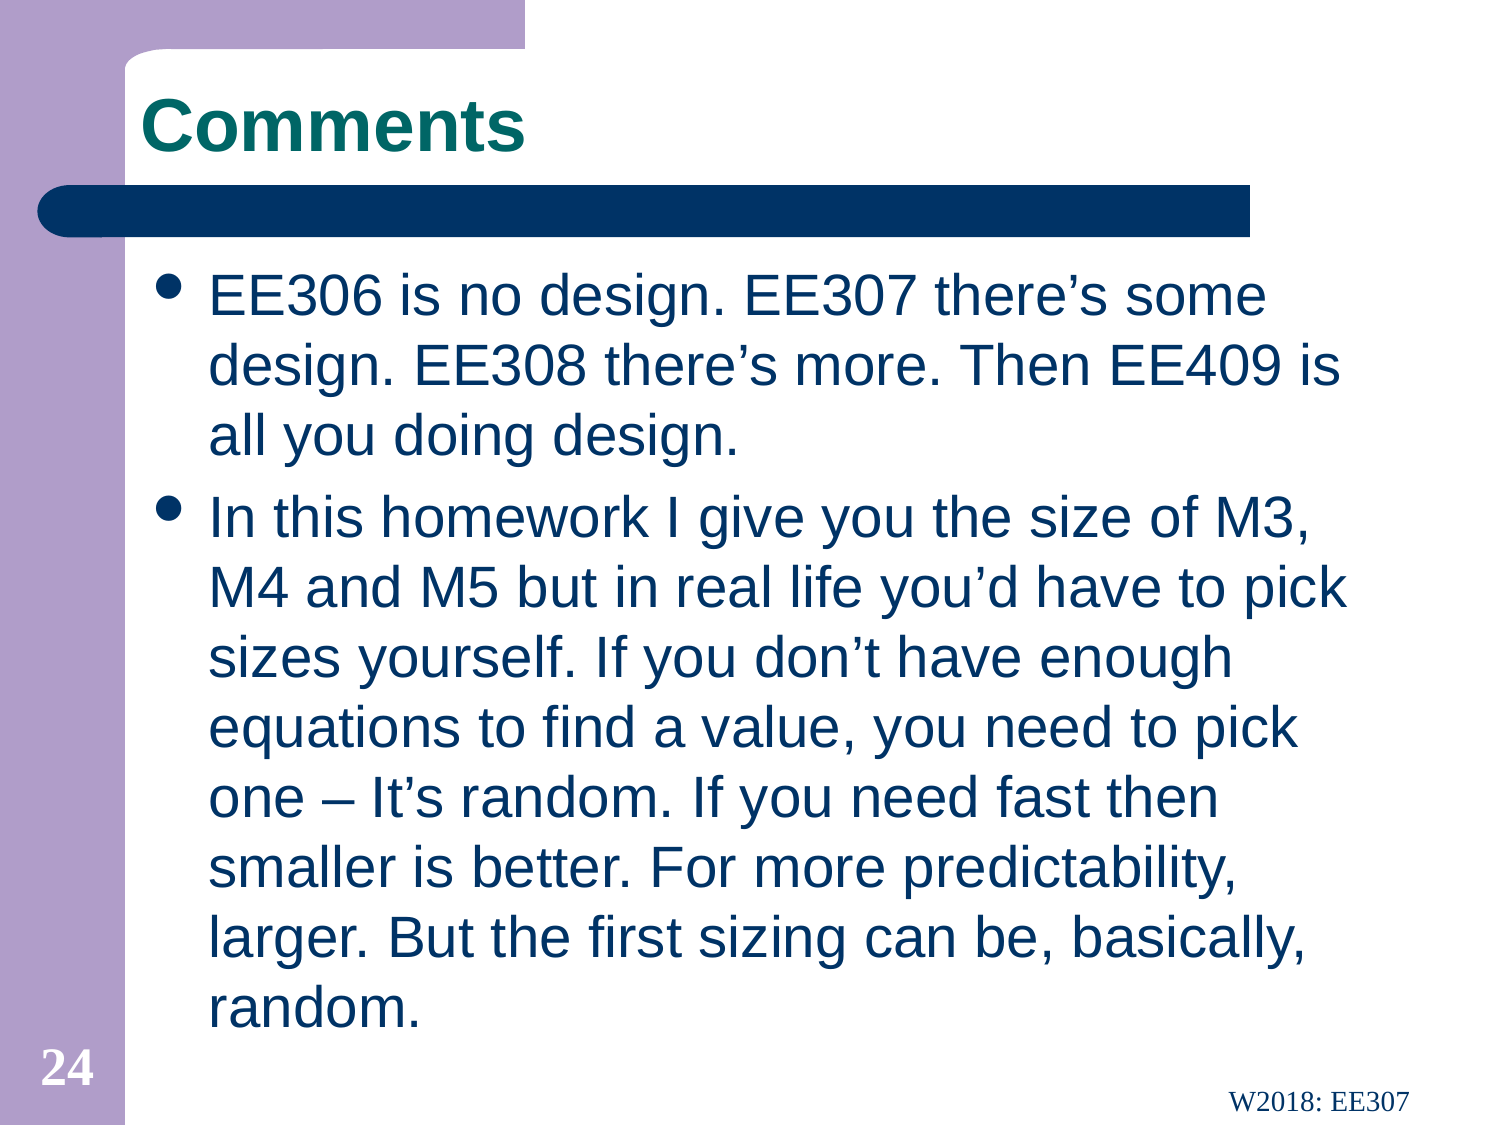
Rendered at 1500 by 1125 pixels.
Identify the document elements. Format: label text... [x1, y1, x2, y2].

slide_number 24 [0, 1023, 136, 1105]
title Comments [124, 49, 1426, 176]
footer W2018: EE307 [512, 1074, 1426, 1125]
list EE306 is no design. EE307 there’s some design. EE308 there’s more. Then EE409 is all you doing design. In this homework I give you the size of M3, M4 and M5 but in real life you’d have to pick sizes yourself. If you don’t have enough equations to find a value, you need to pick one – It’s random. If you need fast then smaller is better. For more predictability, larger. But the first sizing can be, basically, random. [137, 249, 1400, 1062]
